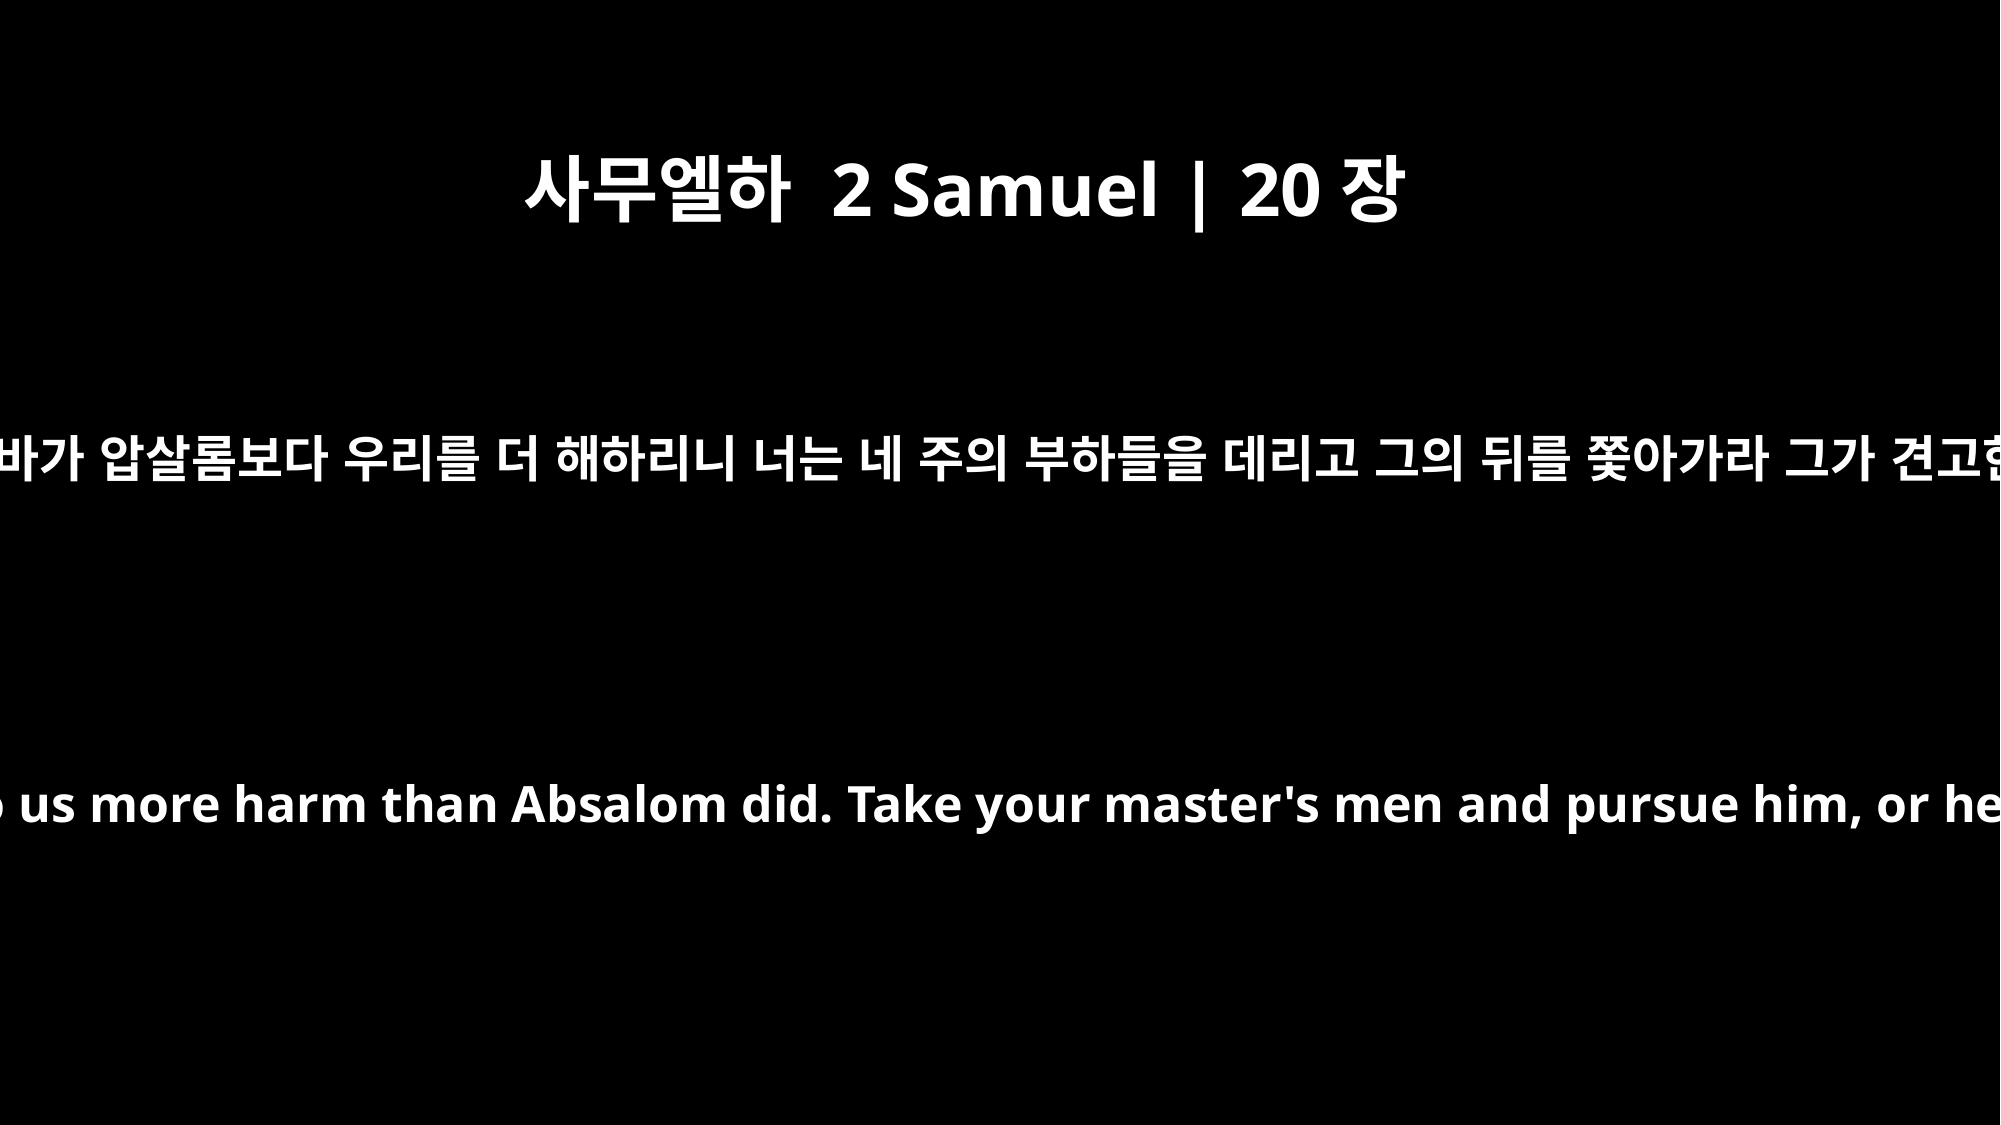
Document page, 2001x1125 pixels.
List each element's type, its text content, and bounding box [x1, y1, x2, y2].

text_box 사무엘하 2 Samuel | 20장 [509, 136, 1423, 239]
text_box 6 다윗이 이에 아비새에게 이르되 이제 비그리의 아들 세바가 압살롬보다 우리를 더 해하리니 너는 네 주의 부하들을 데리고 그의 뒤를 쫓아가라 그가 견고한 성읍에 들어가 우리들을 피할까 염려하노라 하매 [0, 359, 2000, 495]
text_box David said to Abishai, "Now Sheba son of Bicri will do us more harm than Absalom did. Take your master's men and pursue him, or he will find fortified cities and escape from us." [0, 764, 2000, 840]
